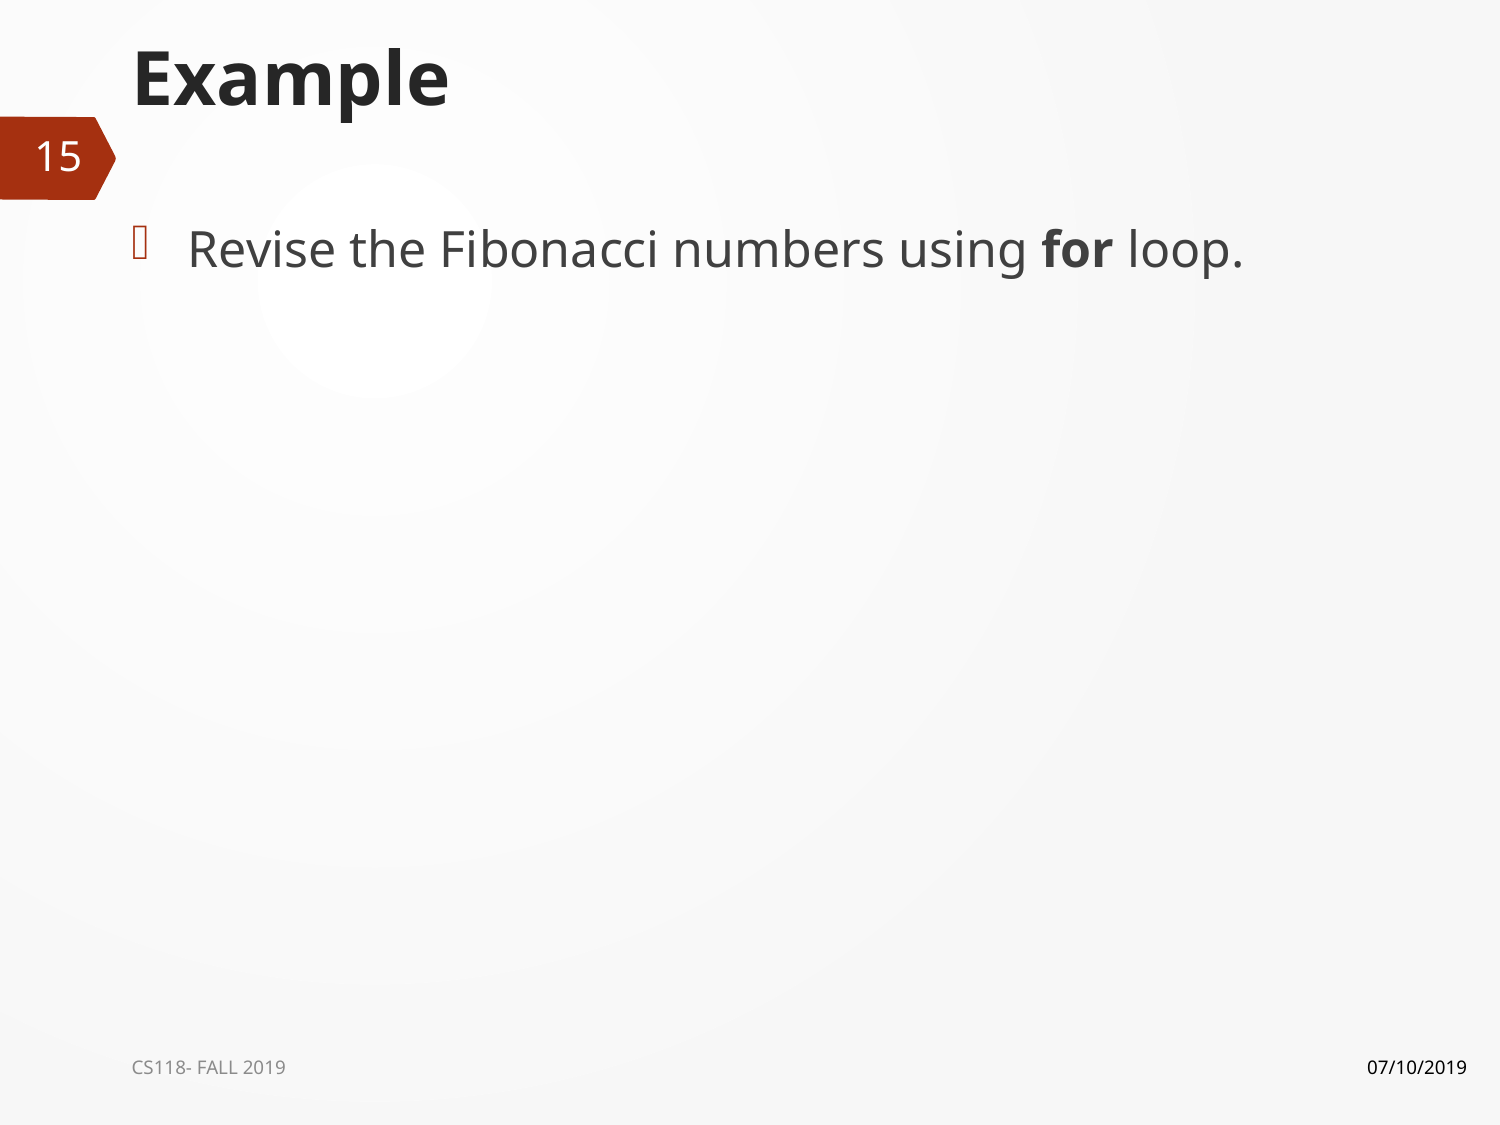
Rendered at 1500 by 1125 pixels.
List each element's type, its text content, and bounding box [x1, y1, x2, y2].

slide_number 15 [1, 128, 98, 189]
title Example [116, 23, 1483, 158]
list Revise the Fibonacci numbers using for loop. [116, 210, 1483, 1029]
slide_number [1260, 1037, 1483, 1098]
footer CS118- FALL 2019 [116, 1037, 1139, 1098]
